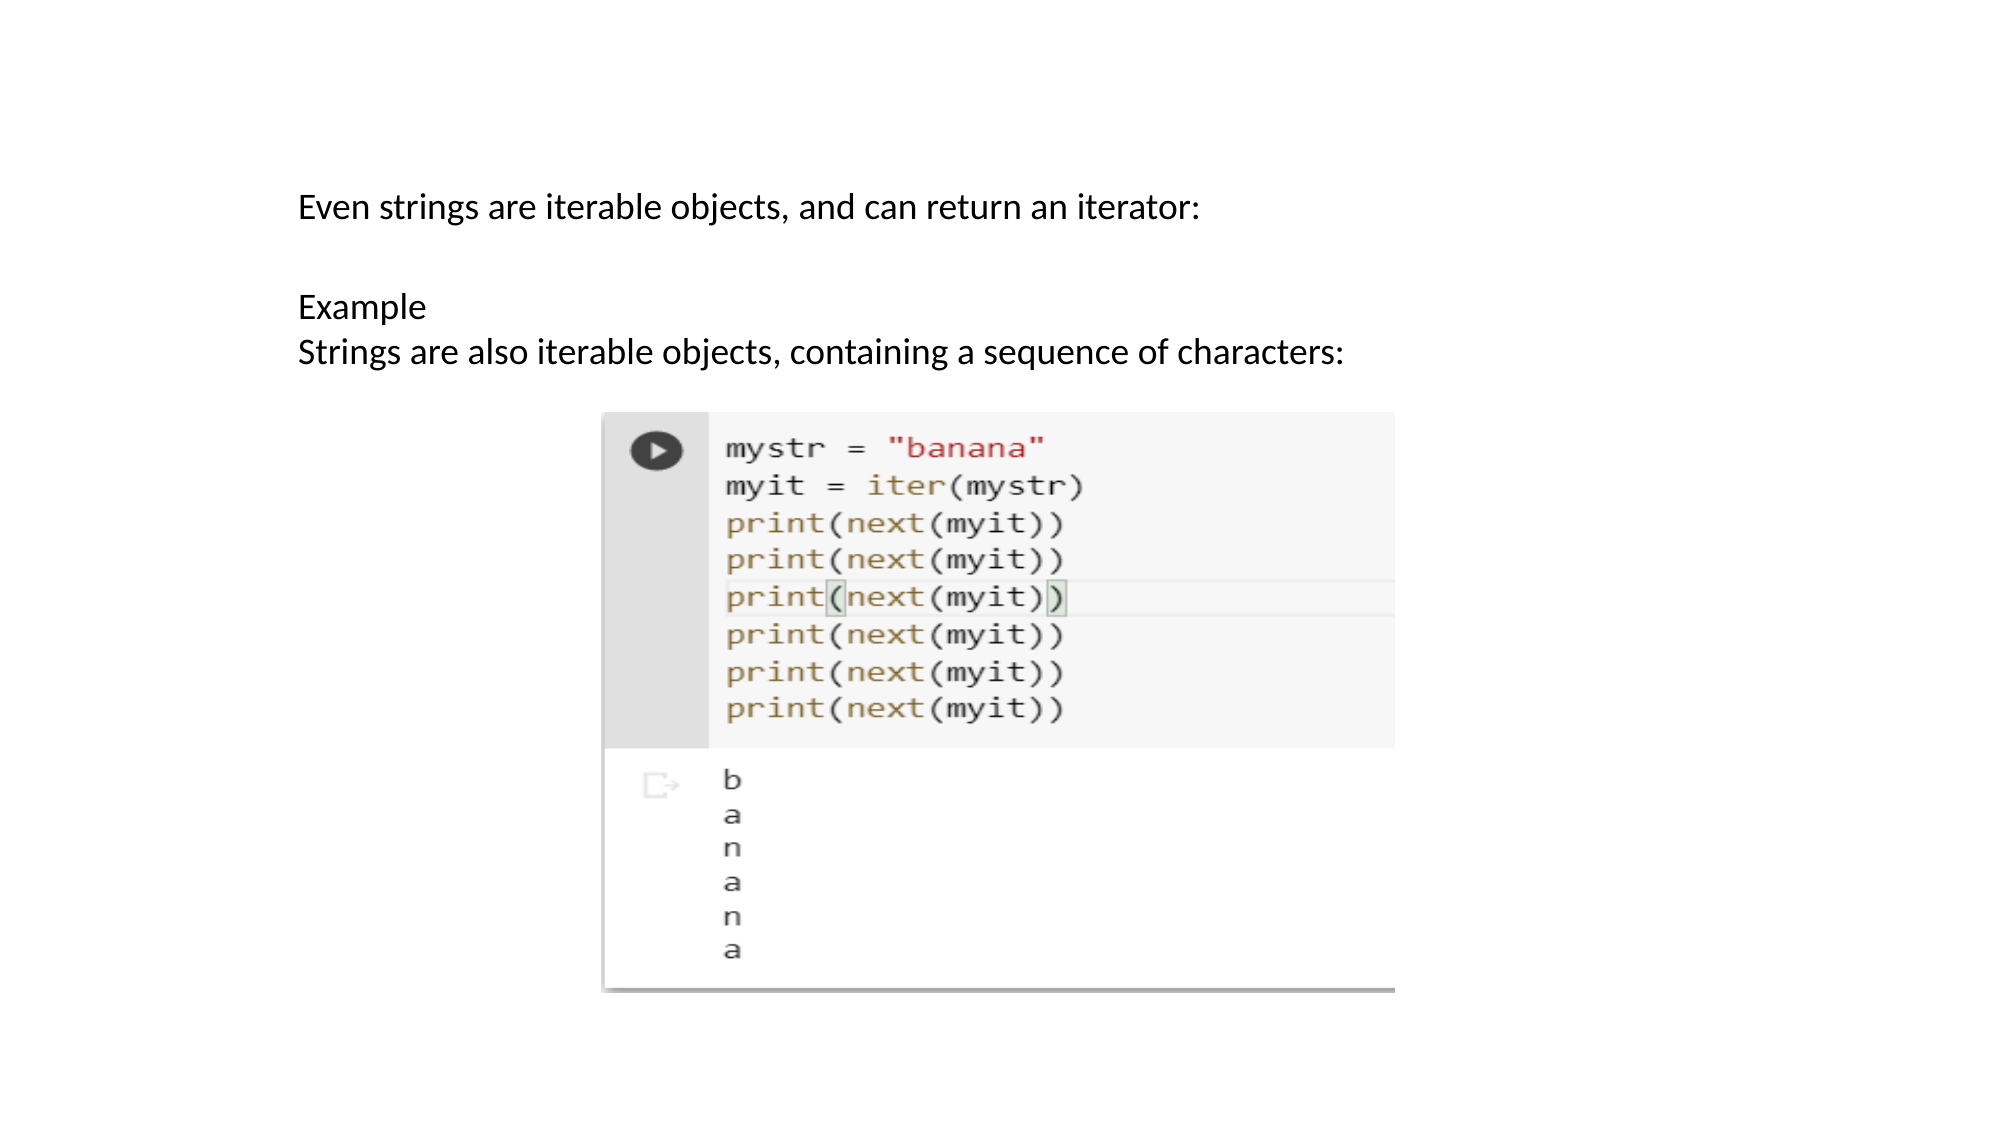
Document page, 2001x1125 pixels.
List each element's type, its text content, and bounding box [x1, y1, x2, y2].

text_box Even strings are iterable objects, and can return an iterator: [283, 174, 1667, 235]
picture [601, 412, 1395, 993]
text_box Example Strings are also iterable objects, containing a sequence of characters: [283, 274, 1650, 380]
